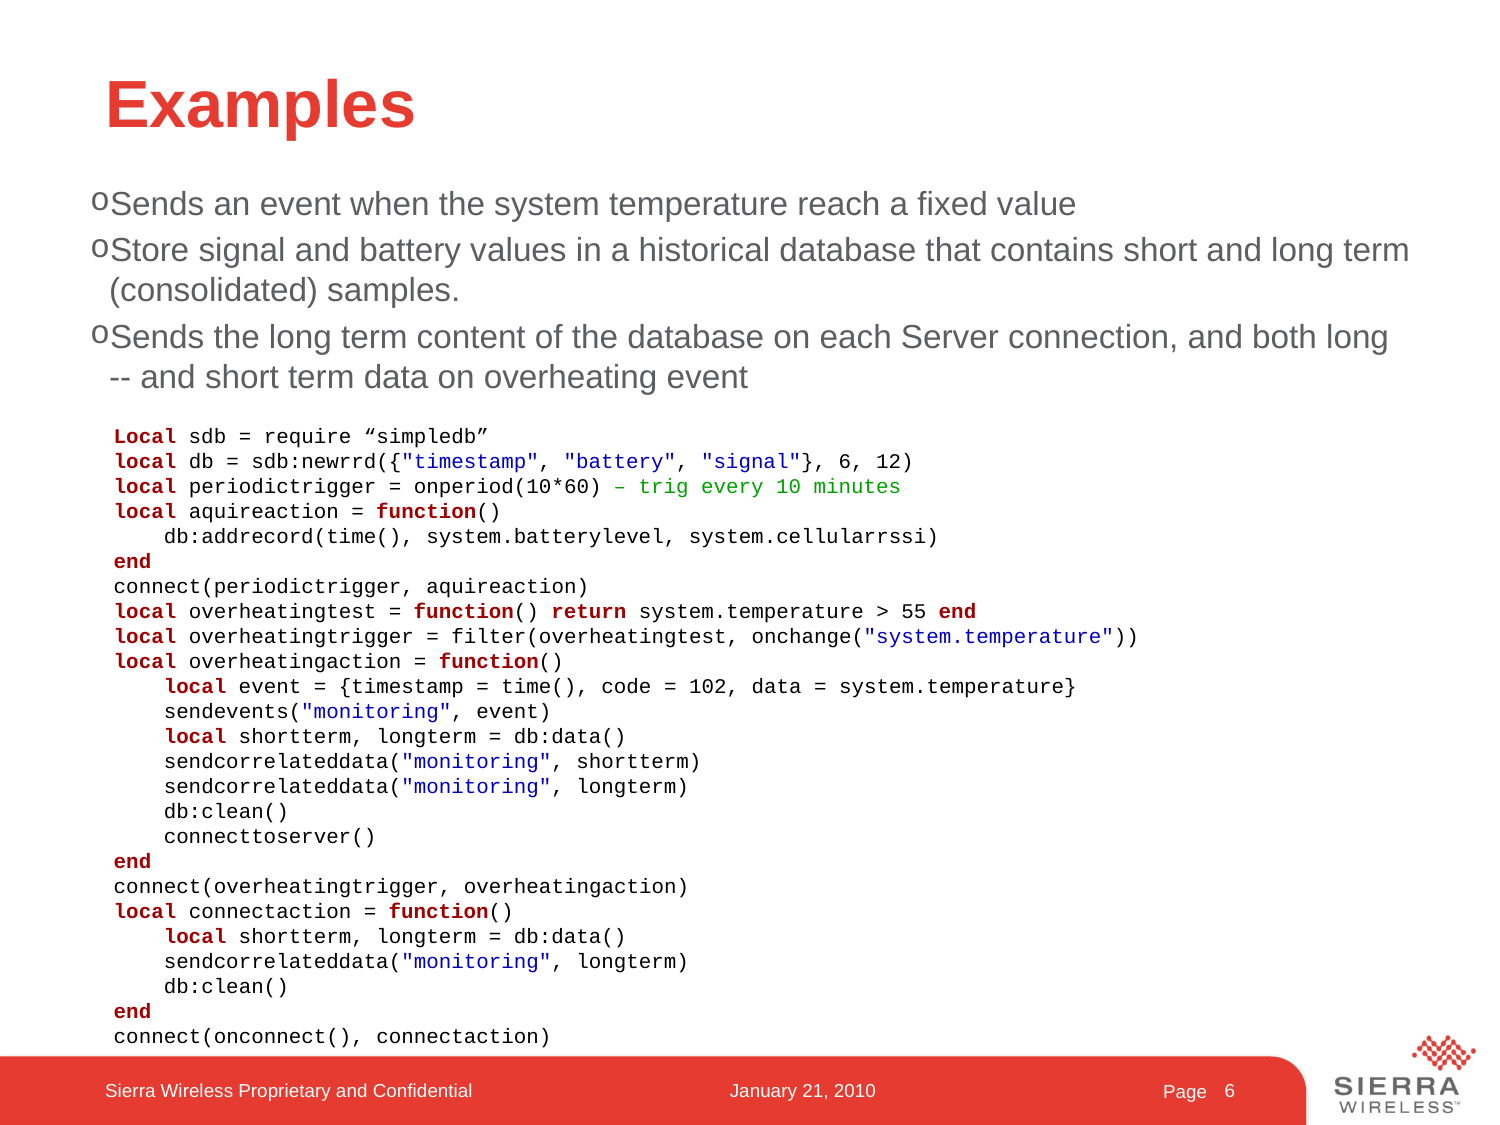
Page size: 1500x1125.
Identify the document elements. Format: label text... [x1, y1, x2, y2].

text_box Local sdb = require “simpledb” local db = sdb:newrrd({"timestamp", "battery", "signal"}, 6, 12) local periodictrigger = onperiod(10*60) – trig every 10 minutes local aquireaction = function() db:addrecord(time(), system.batterylevel, system.cellularrssi) end connect(periodictrigger, aquireaction) local overheatingtest = function() return system.temperature > 55 end local overheatingtrigger = filter(overheatingtest, onchange("system.temperature")) local overheatingaction = function() local event = {timestamp = time(), code = 102, data = system.temperature} sendevents("monitoring", event) local shortterm, longterm = db:data() sendcorrelateddata("monitoring", shortterm) sendcorrelateddata("monitoring", longterm) db:clean() connecttoserver() end connect(overheatingtrigger, overheatingaction) local connectaction = function() local shortterm, longterm = db:data() sendcorrelateddata("monitoring", longterm) db:clean() end connect(onconnect(), connectaction) [98, 415, 1154, 1093]
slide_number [684, 1093, 922, 1120]
picture [1331, 1031, 1479, 1117]
title Examples [89, 38, 1426, 165]
list Sends an event when the system temperature reach a fixed value Store signal and battery values in a historical database that contains short and long term (consolidated) samples. Sends the long term content of the database on each Server connection, and both long -- and short term data on overheating event [74, 174, 1429, 441]
slide_number 6 [1125, 1059, 1250, 1120]
footer Sierra Wireless Proprietary and Confidential [90, 1059, 552, 1120]
